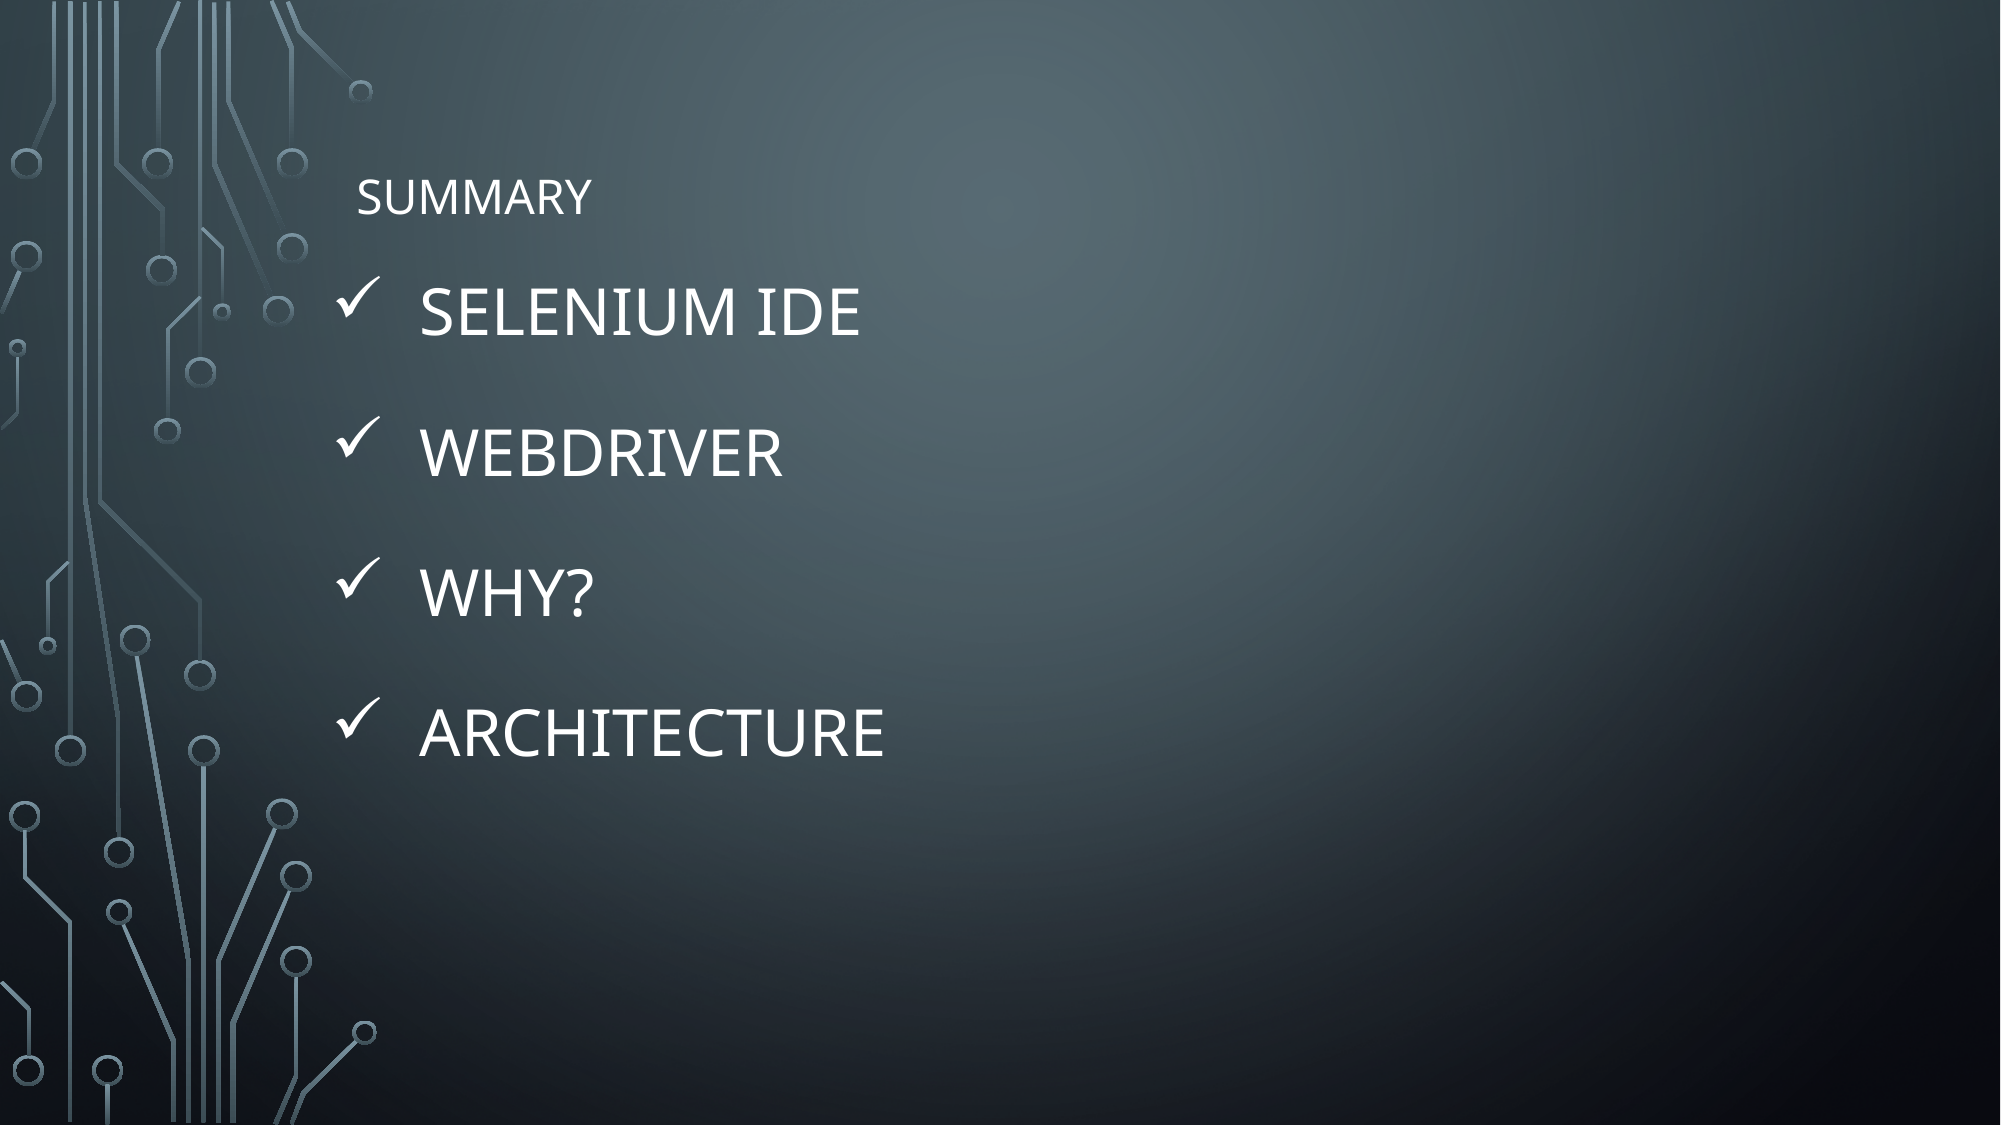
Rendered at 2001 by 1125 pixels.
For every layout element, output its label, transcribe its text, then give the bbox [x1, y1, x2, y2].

title Summary [341, 164, 1855, 290]
text_box Selenium Ide Webdriver Why? Architecture [316, 266, 1829, 919]
